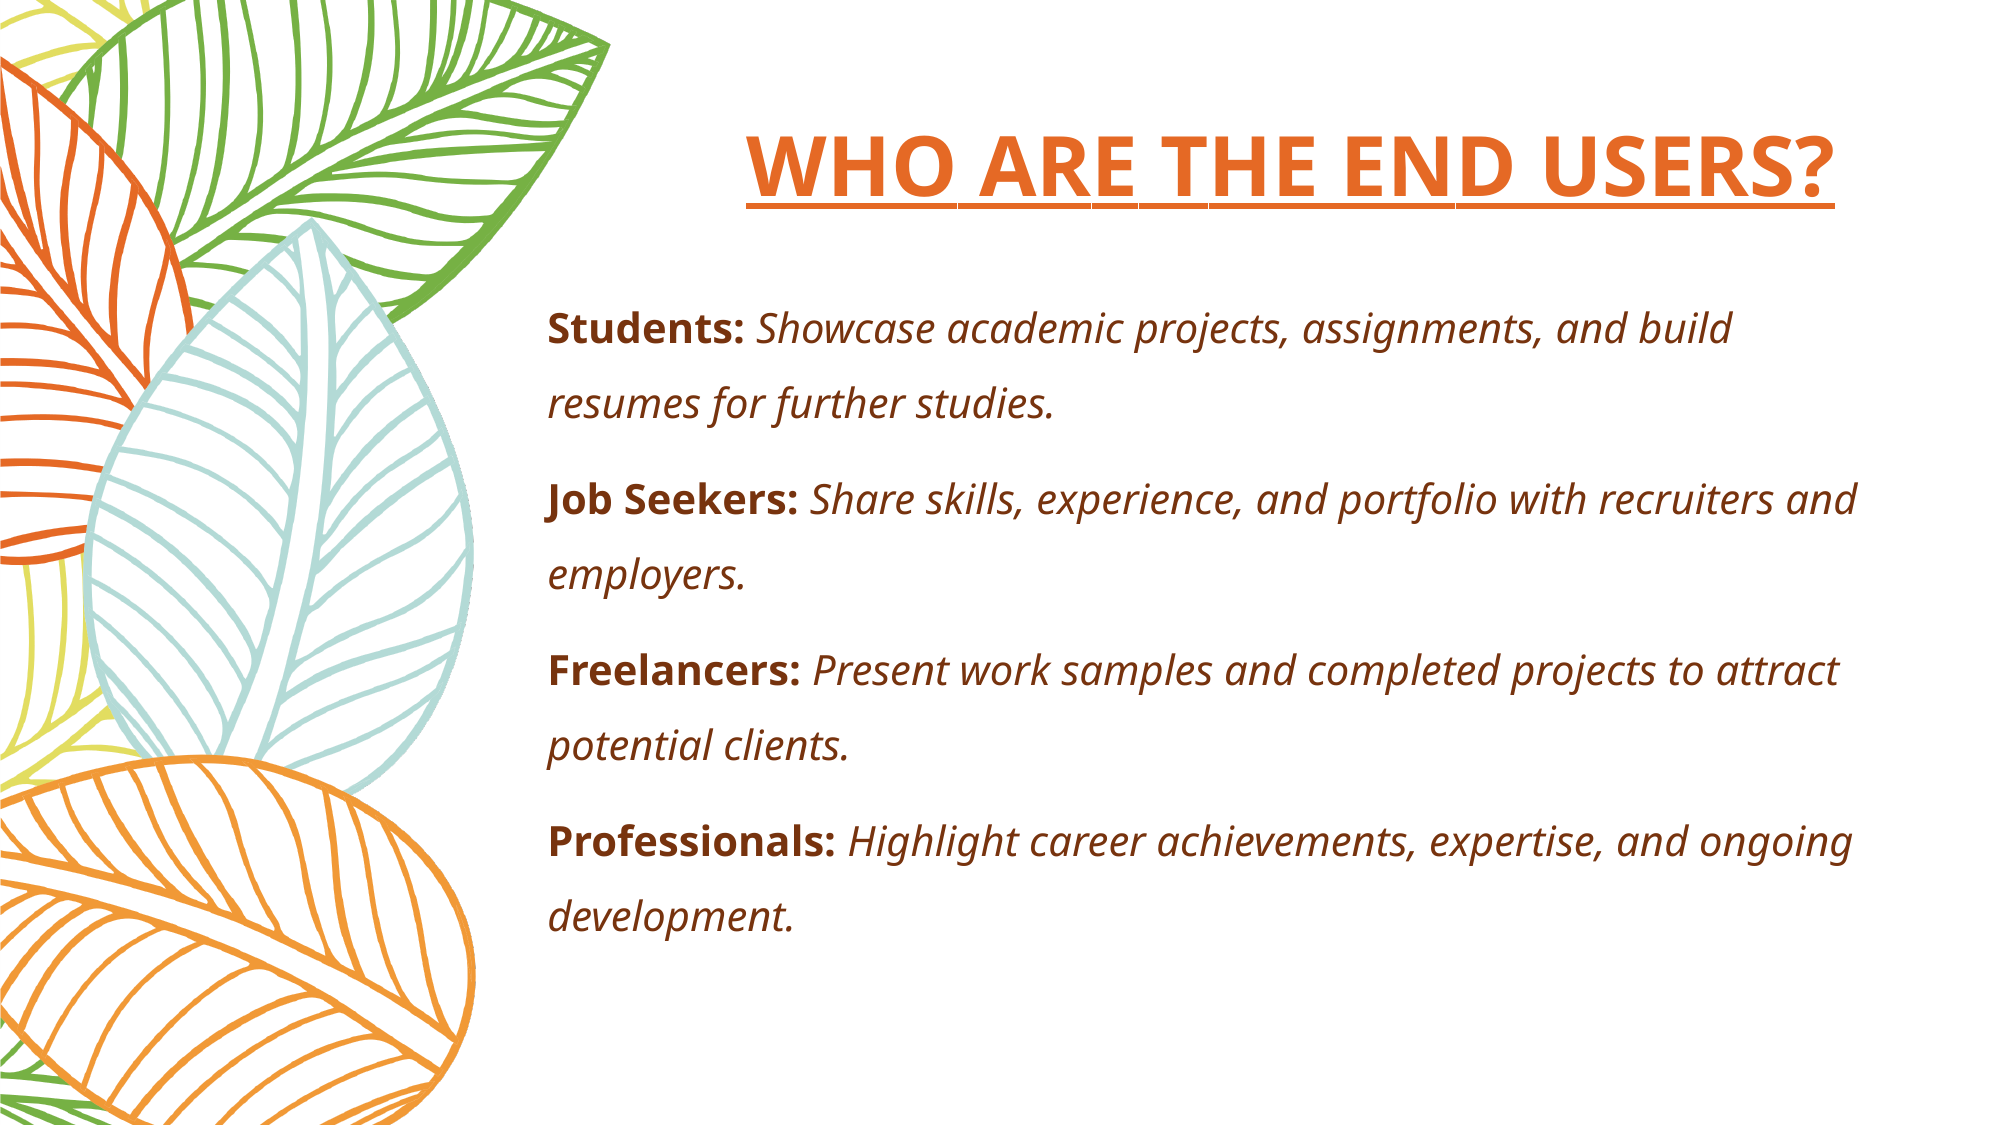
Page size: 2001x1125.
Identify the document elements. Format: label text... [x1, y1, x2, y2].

list Students: Showcase academic projects, assignments, and build resumes for further studies. Job Seekers: Share skills, experience, and portfolio with recruiters and employers. Freelancers: Present work samples and completed projects to attract potential clients. Professionals: Highlight career achievements, expertise, and ongoing development. [532, 269, 1883, 897]
picture [0, 0, 611, 1125]
title WHO ARE THE END USERS? [731, 117, 1916, 313]
